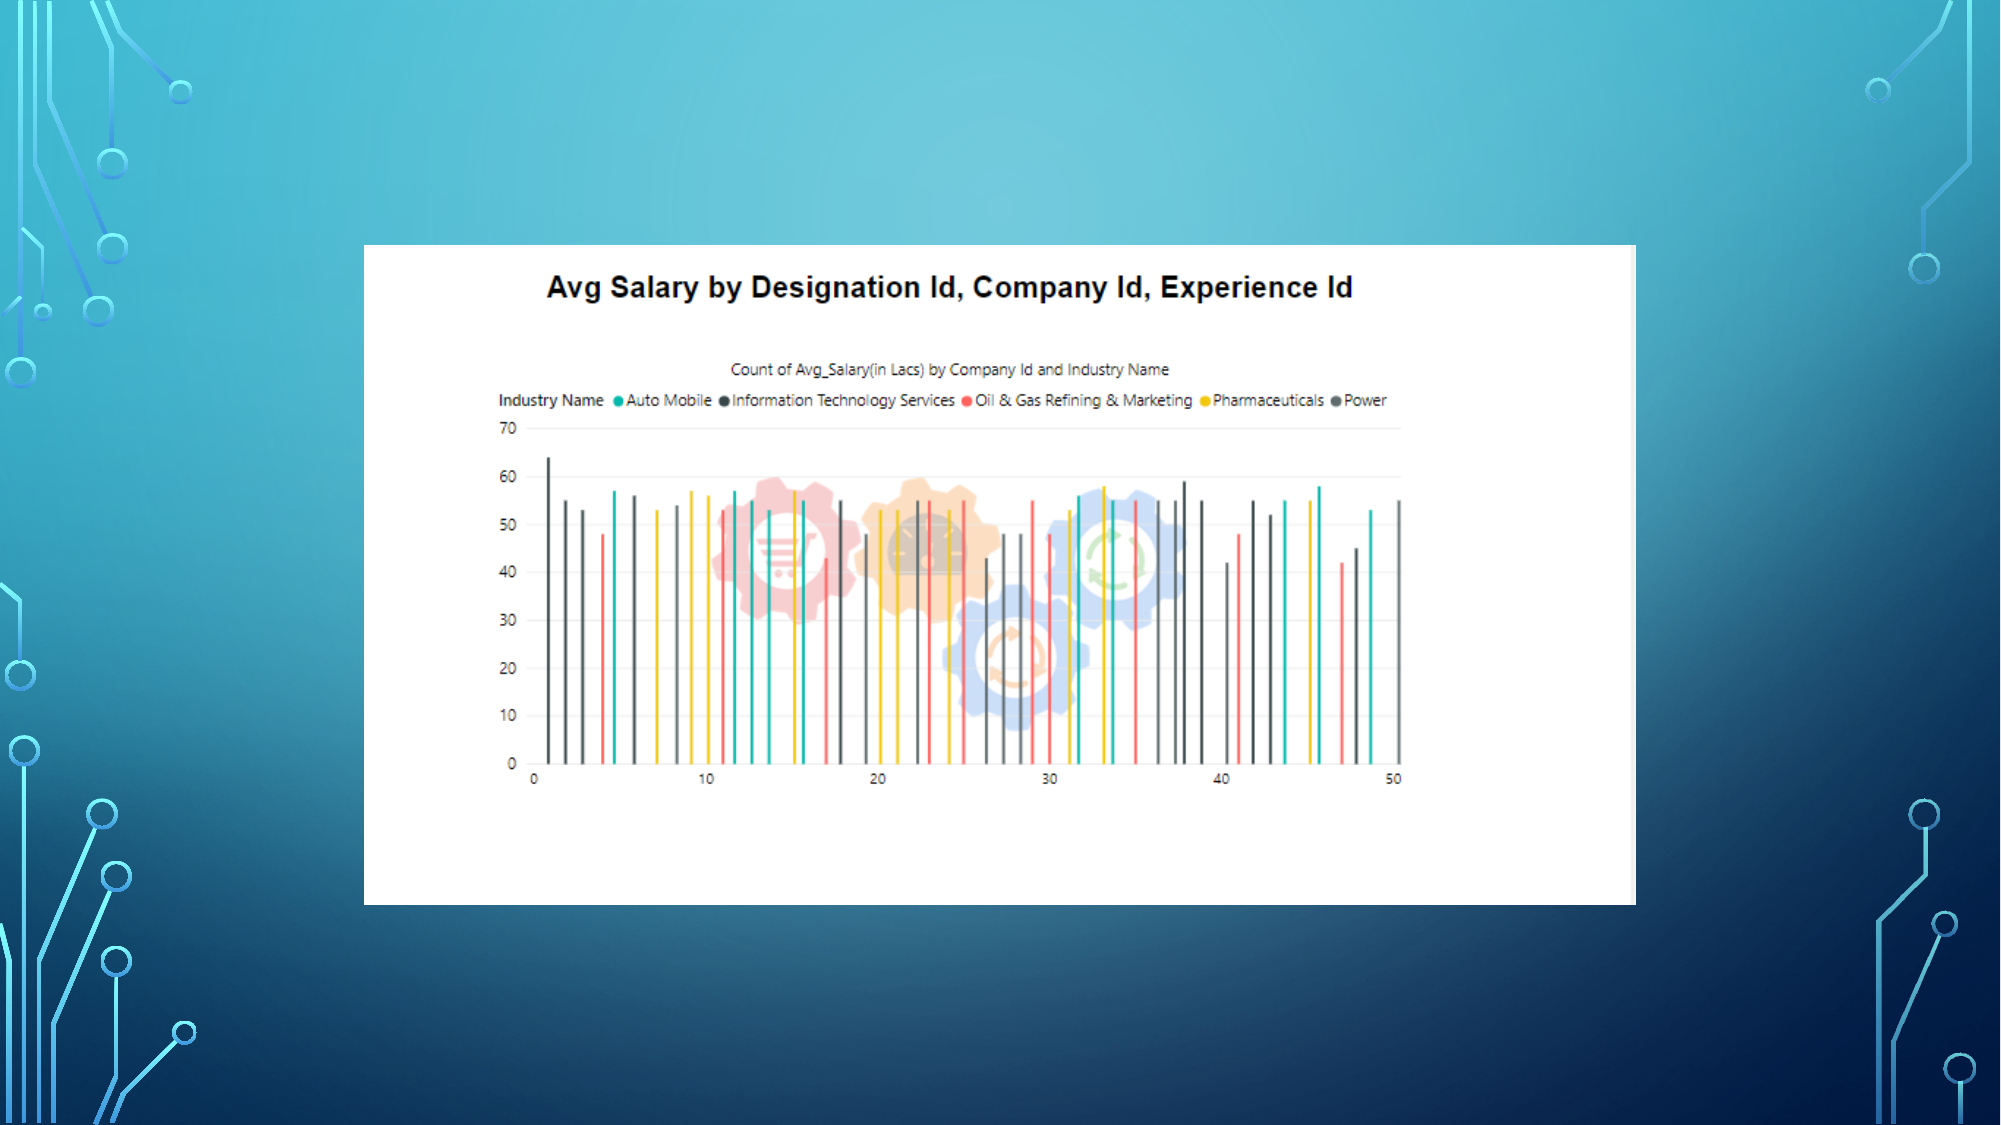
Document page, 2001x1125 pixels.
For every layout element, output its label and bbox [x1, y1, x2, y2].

picture [363, 244, 1637, 905]
